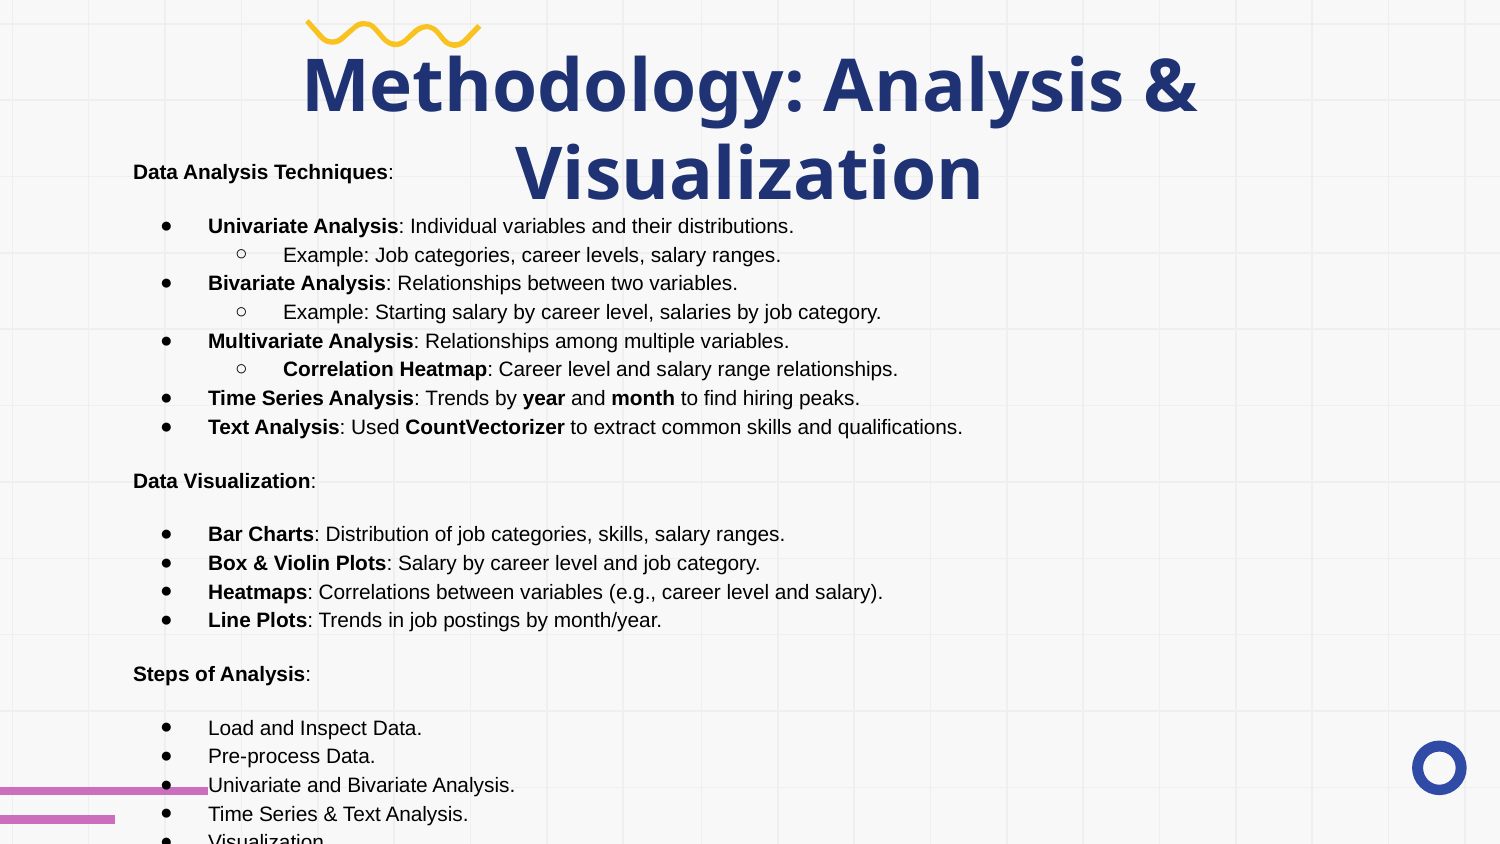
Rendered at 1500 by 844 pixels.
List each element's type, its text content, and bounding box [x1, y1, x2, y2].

title Methodology: Analysis & Visualization [118, 23, 1382, 118]
subtitle Data Analysis Techniques: Univariate Analysis: Individual variables and their distributions. Example: Job categories, career levels, salary ranges. Bivariate Analysis: Relationships between two variables. Example: Starting salary by career level, salaries by job category. Multivariate Analysis: Relationships among multiple variables. Correlation Heatmap: Career level and salary range relationships. Time Series Analysis: Trends by year and month to find hiring peaks. Text Analysis: Used CountVectorizer to extract common skills and qualifications. Data Visualization: Bar Charts: Distribution of job categories, skills, salary ranges. Box & Violin Plots: Salary by career level and job category. Heatmaps: Correlations between variables (e.g., career level and salary). Line Plots: Trends in job postings by month/year. Steps of Analysis: Load and Inspect Data. Pre-process Data. Univariate and Bivariate Analysis. Time Series & Text Analysis. Visualization. [118, 140, 1382, 809]
